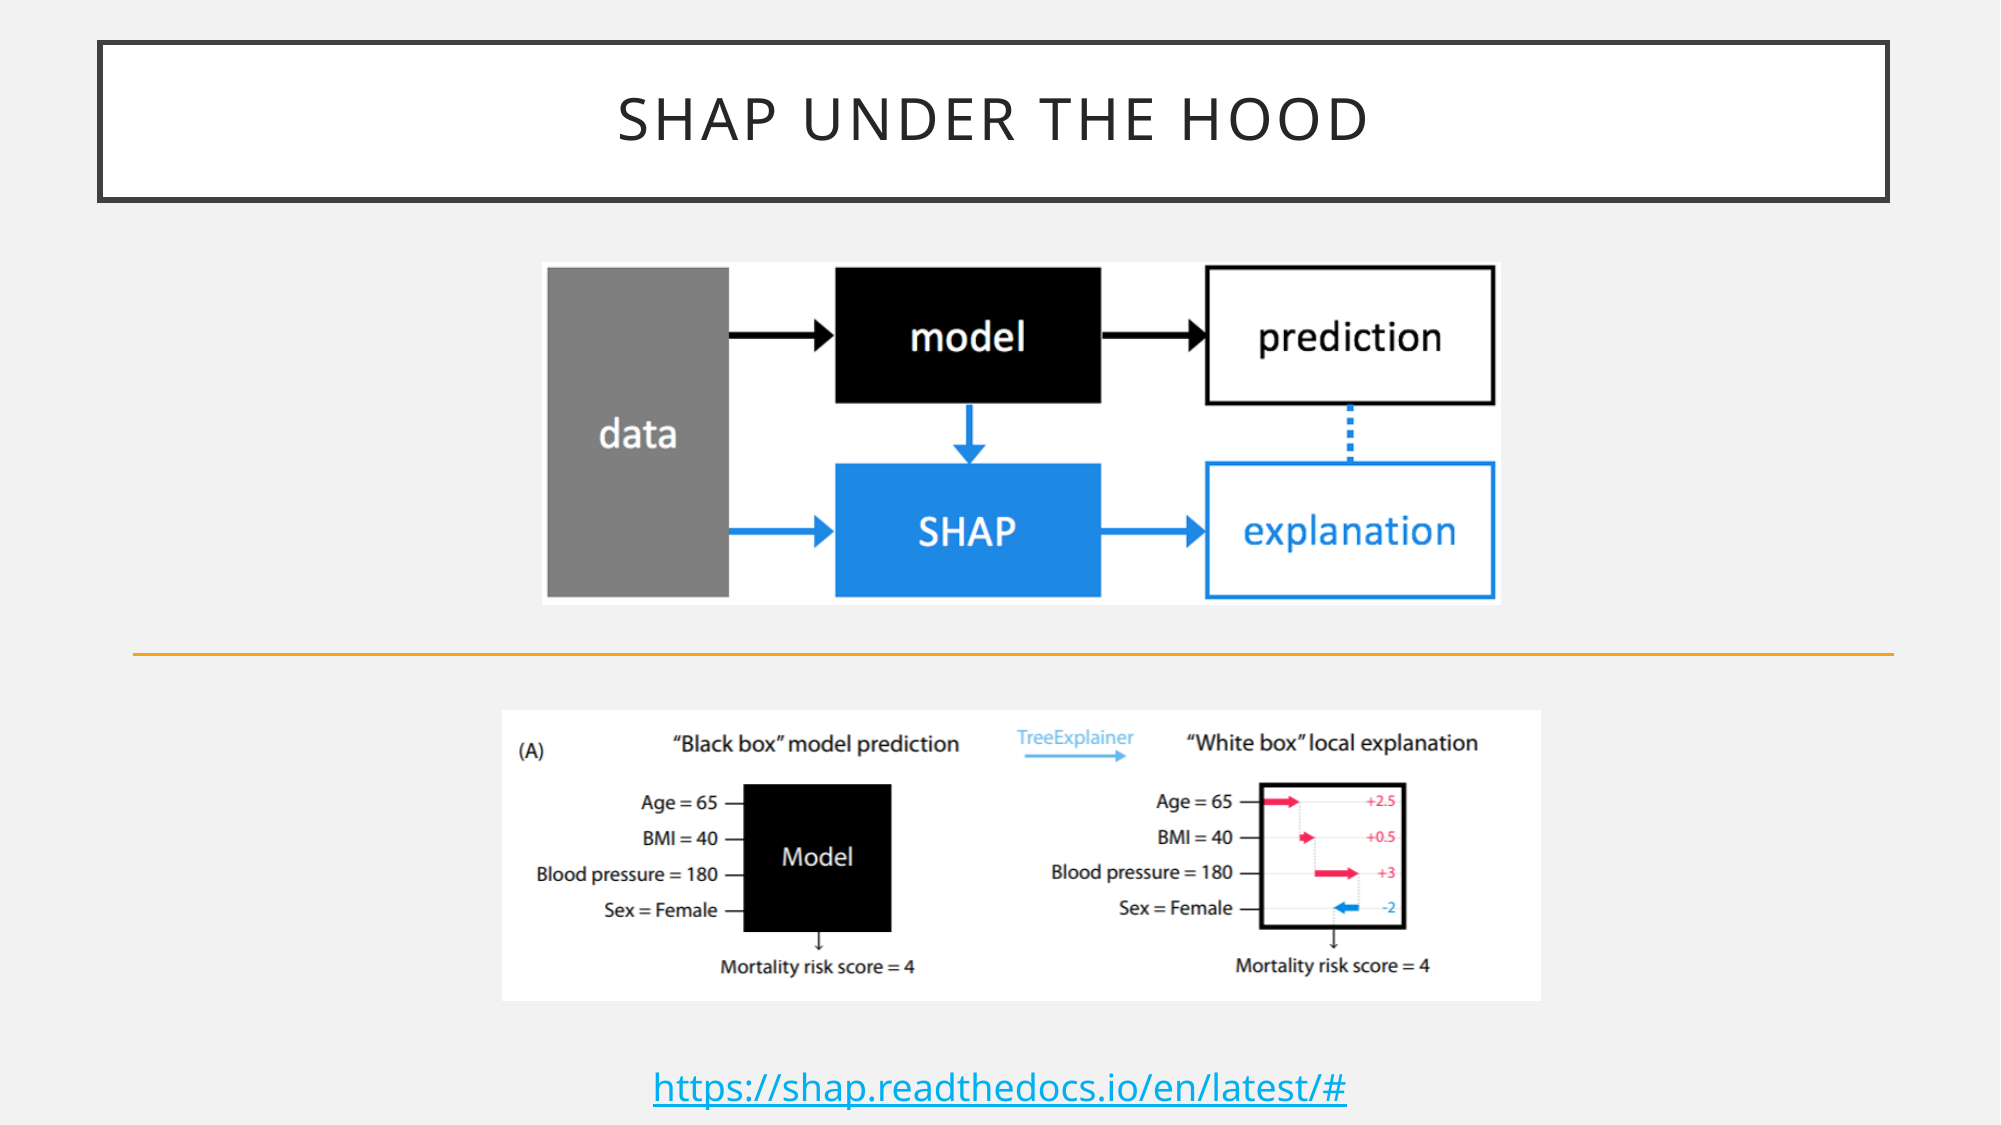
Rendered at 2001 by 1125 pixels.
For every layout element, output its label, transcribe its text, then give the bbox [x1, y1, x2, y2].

text_box https://shap.readthedocs.io/en/latest/# [637, 1056, 1362, 1122]
text_box SHAP Under the hood [99, 42, 1888, 200]
picture [541, 262, 1501, 605]
picture [501, 709, 1541, 1001]
